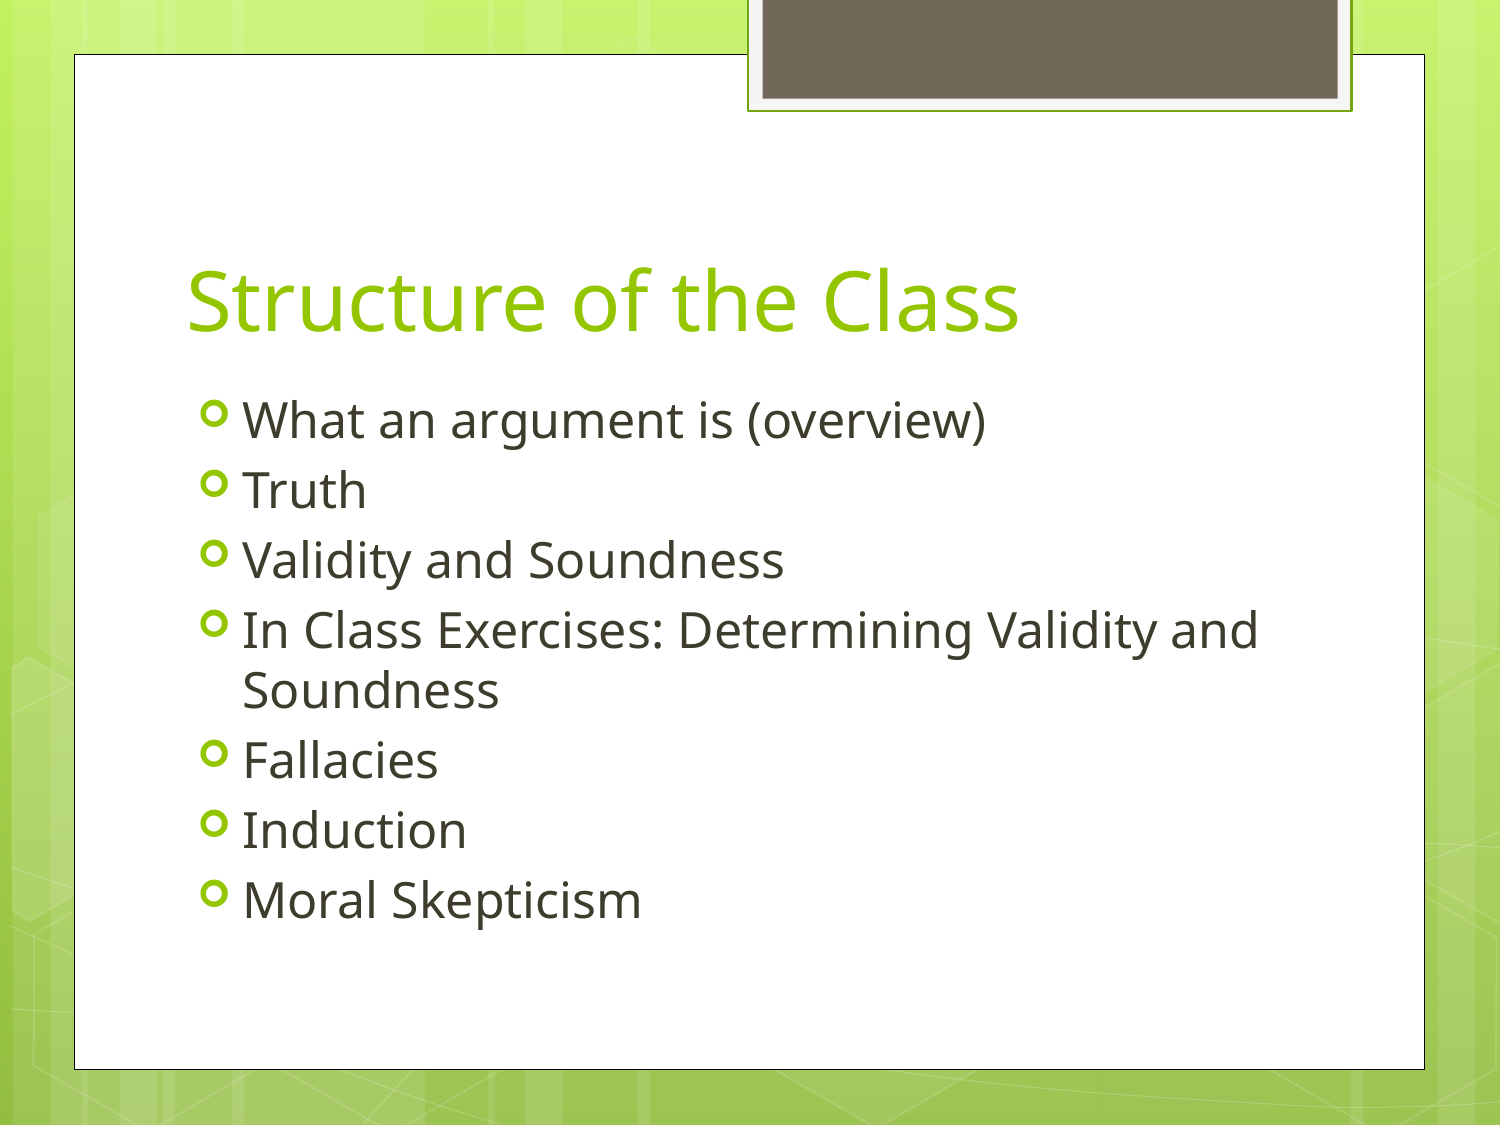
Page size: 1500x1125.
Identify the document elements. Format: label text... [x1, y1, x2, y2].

list What an argument is (overview) Truth Validity and Soundness In Class Exercises: Determining Validity and Soundness Fallacies Induction Moral Skepticism [171, 381, 1283, 957]
title Structure of the Class [171, 168, 1324, 357]
